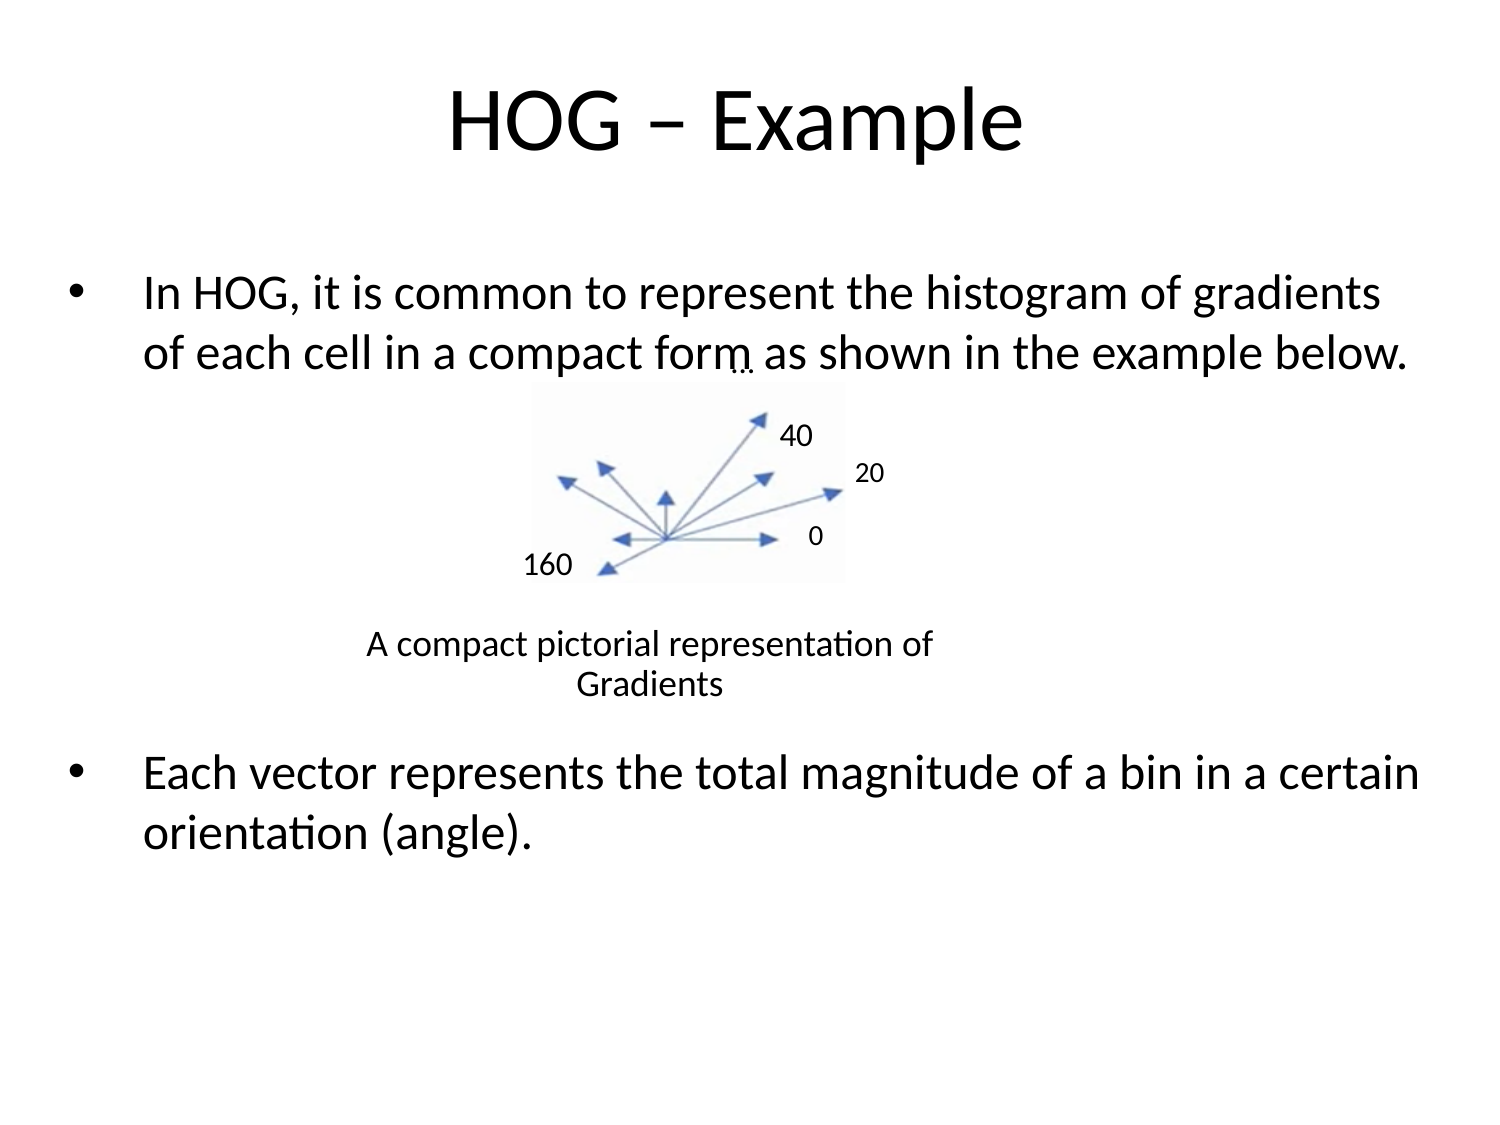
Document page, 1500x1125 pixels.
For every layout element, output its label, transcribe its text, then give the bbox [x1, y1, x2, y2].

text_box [337, 337, 963, 788]
title HOG – Example [71, 19, 1422, 174]
text_box In HOG, it is common to represent the histogram of gradients of each cell in a compact form as shown in the example below. Each vector represents the total magnitude of a bin in a certain orientation (angle). [52, 174, 1444, 950]
